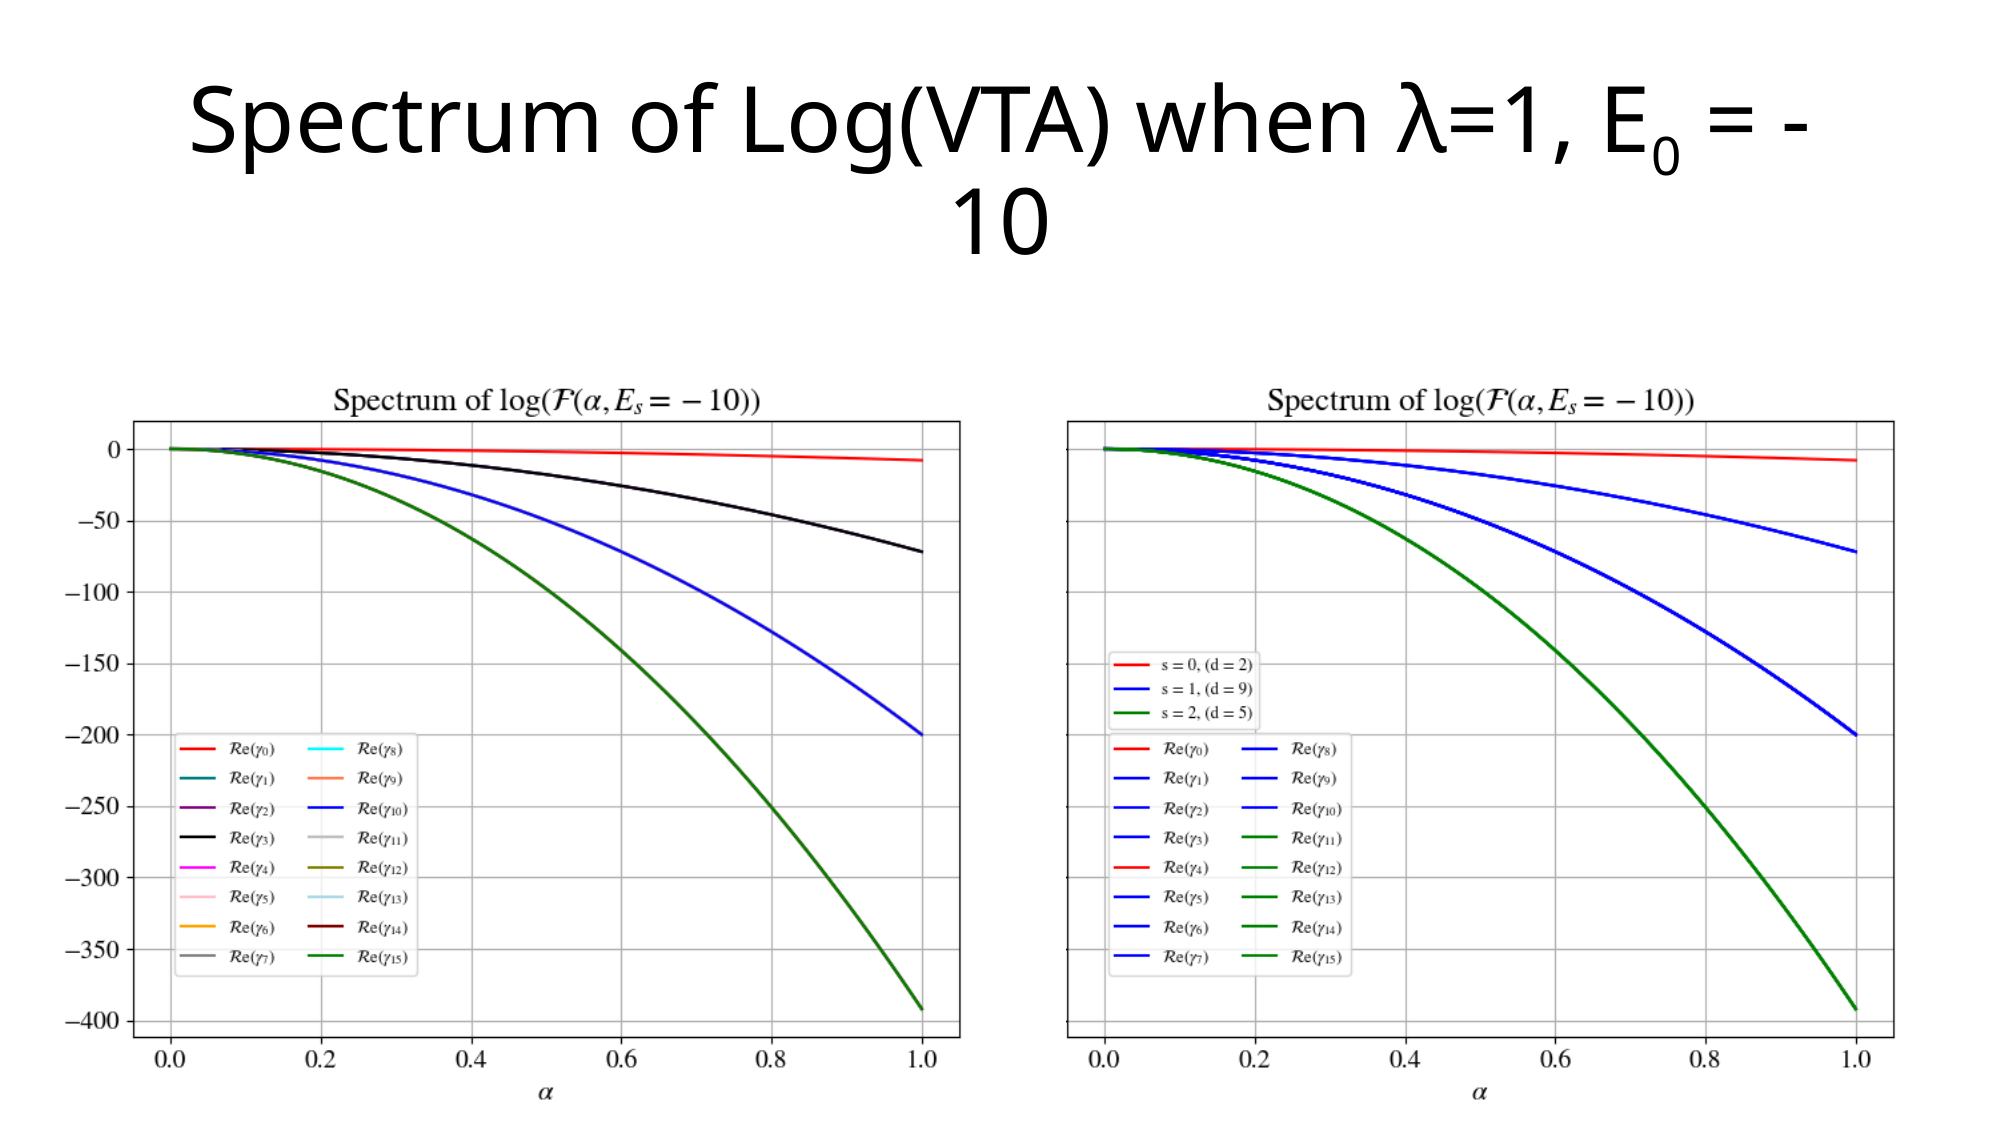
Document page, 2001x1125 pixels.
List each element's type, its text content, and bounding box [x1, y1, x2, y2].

title Spectrum of Log(VTA) when λ=1, E0 = -10 [137, 59, 1863, 278]
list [1066, 325, 2000, 1125]
picture [0, 325, 1066, 1125]
